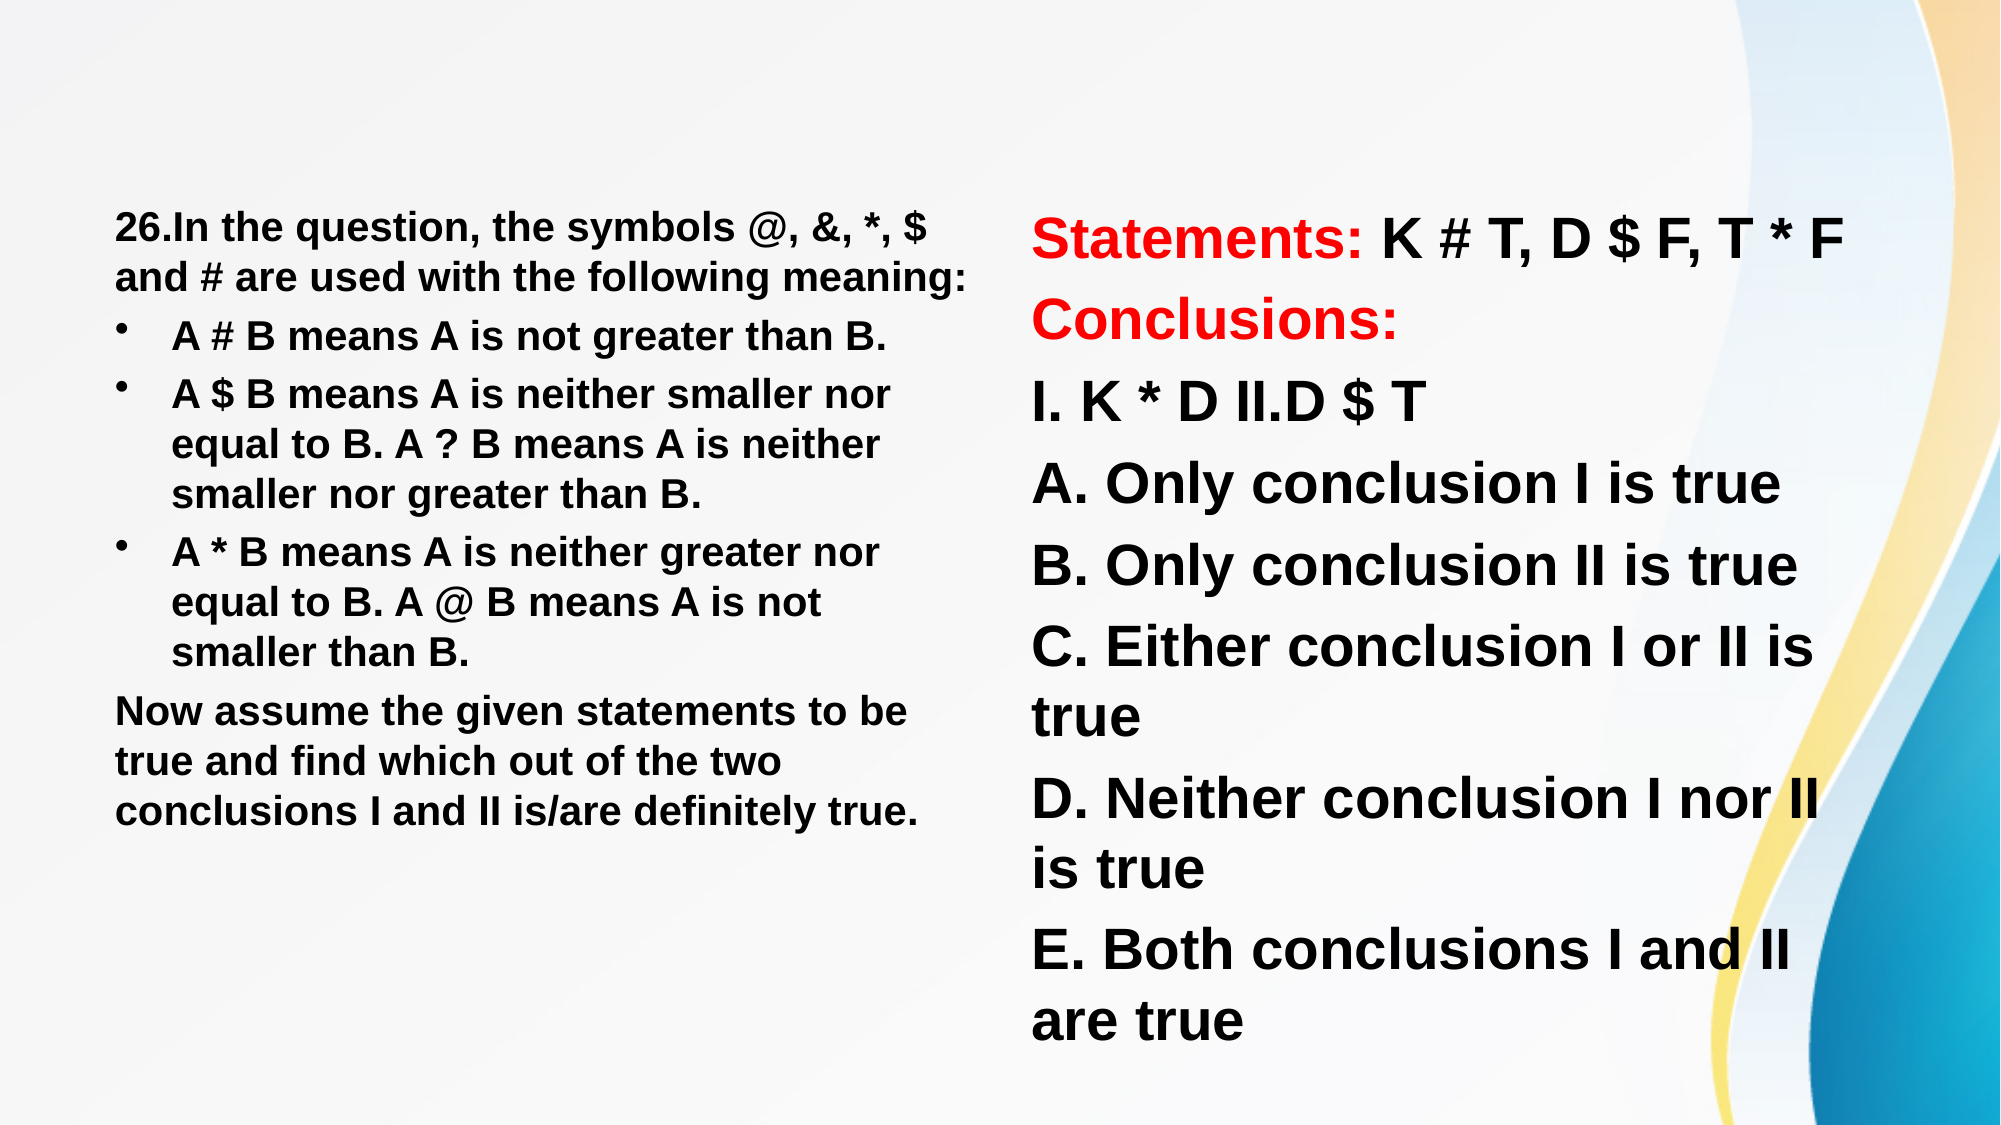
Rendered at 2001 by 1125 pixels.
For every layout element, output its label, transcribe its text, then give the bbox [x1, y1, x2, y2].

list Statements: K # T, D $ F, T * F Conclusions: I. K * D II.D $ T A. Only conclusion I is true B. Only conclusion II is true C. Either conclusion I or II is true D. Neither conclusion I nor II is true E. Both conclusions I and II are true [1016, 192, 1901, 1006]
picture [0, 0, 2001, 1125]
list 26.In the question, the symbols @, &, *, $ and # are used with the following meaning: A # B means A is not greater than B. A $ B means A is neither smaller nor equal to B. A ? B means A is neither smaller nor greater than B. A * B means A is neither greater nor equal to B. A @ B means A is not smaller than B. Now assume the given statements to be true and find which out of the two conclusions I and II is/are definitely true. [99, 192, 984, 1006]
